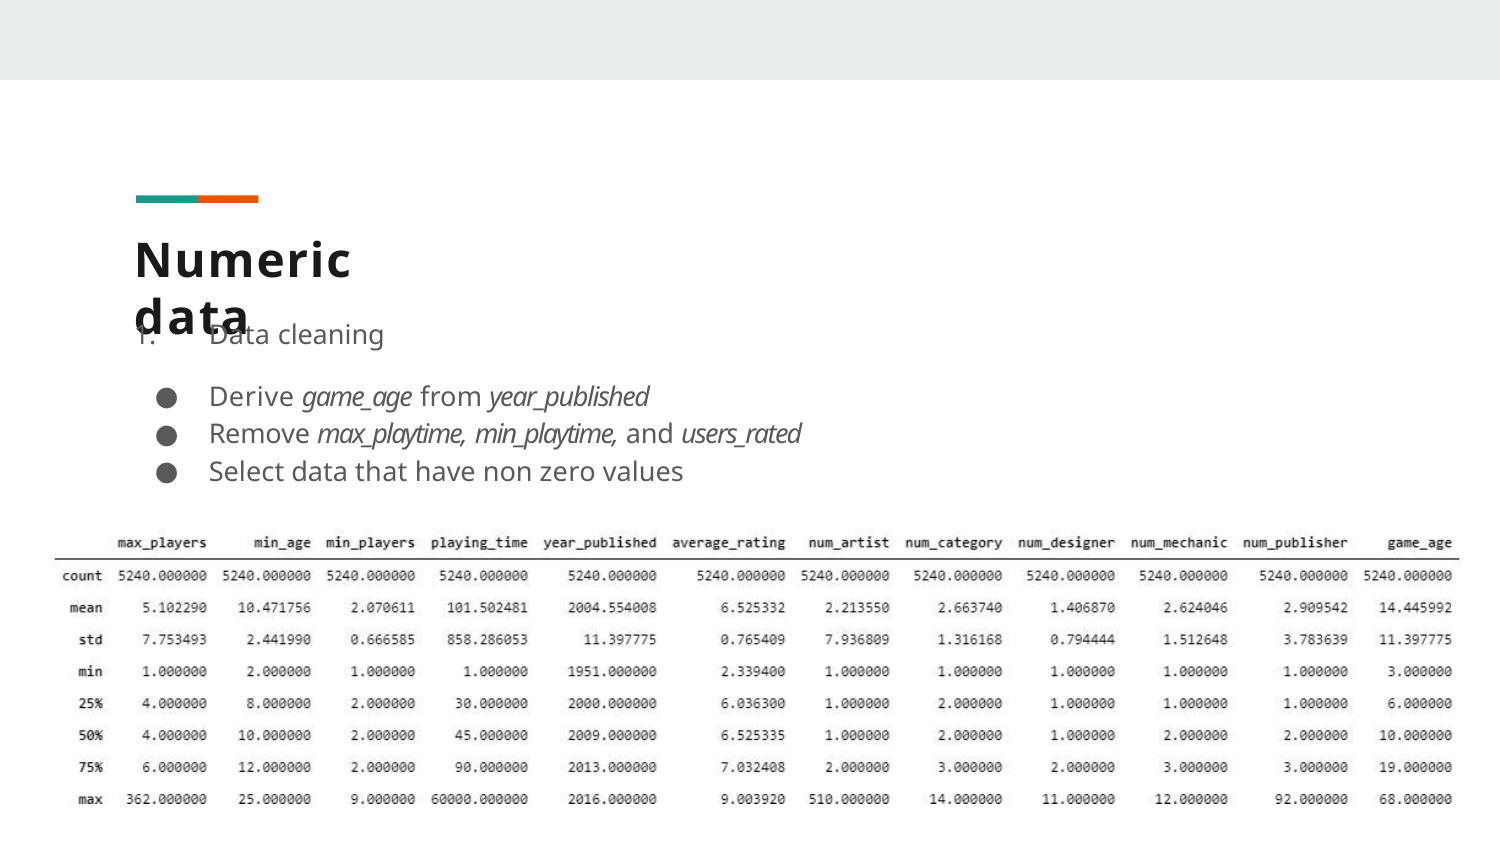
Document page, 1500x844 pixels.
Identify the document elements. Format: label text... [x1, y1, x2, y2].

text_box Data cleaning Derive game_age from year_published Remove max_playtime, min_playtime, and users_rated Select data that have non zero values [131, 314, 812, 487]
picture [50, 529, 1462, 805]
title Numeric data [131, 226, 455, 314]
